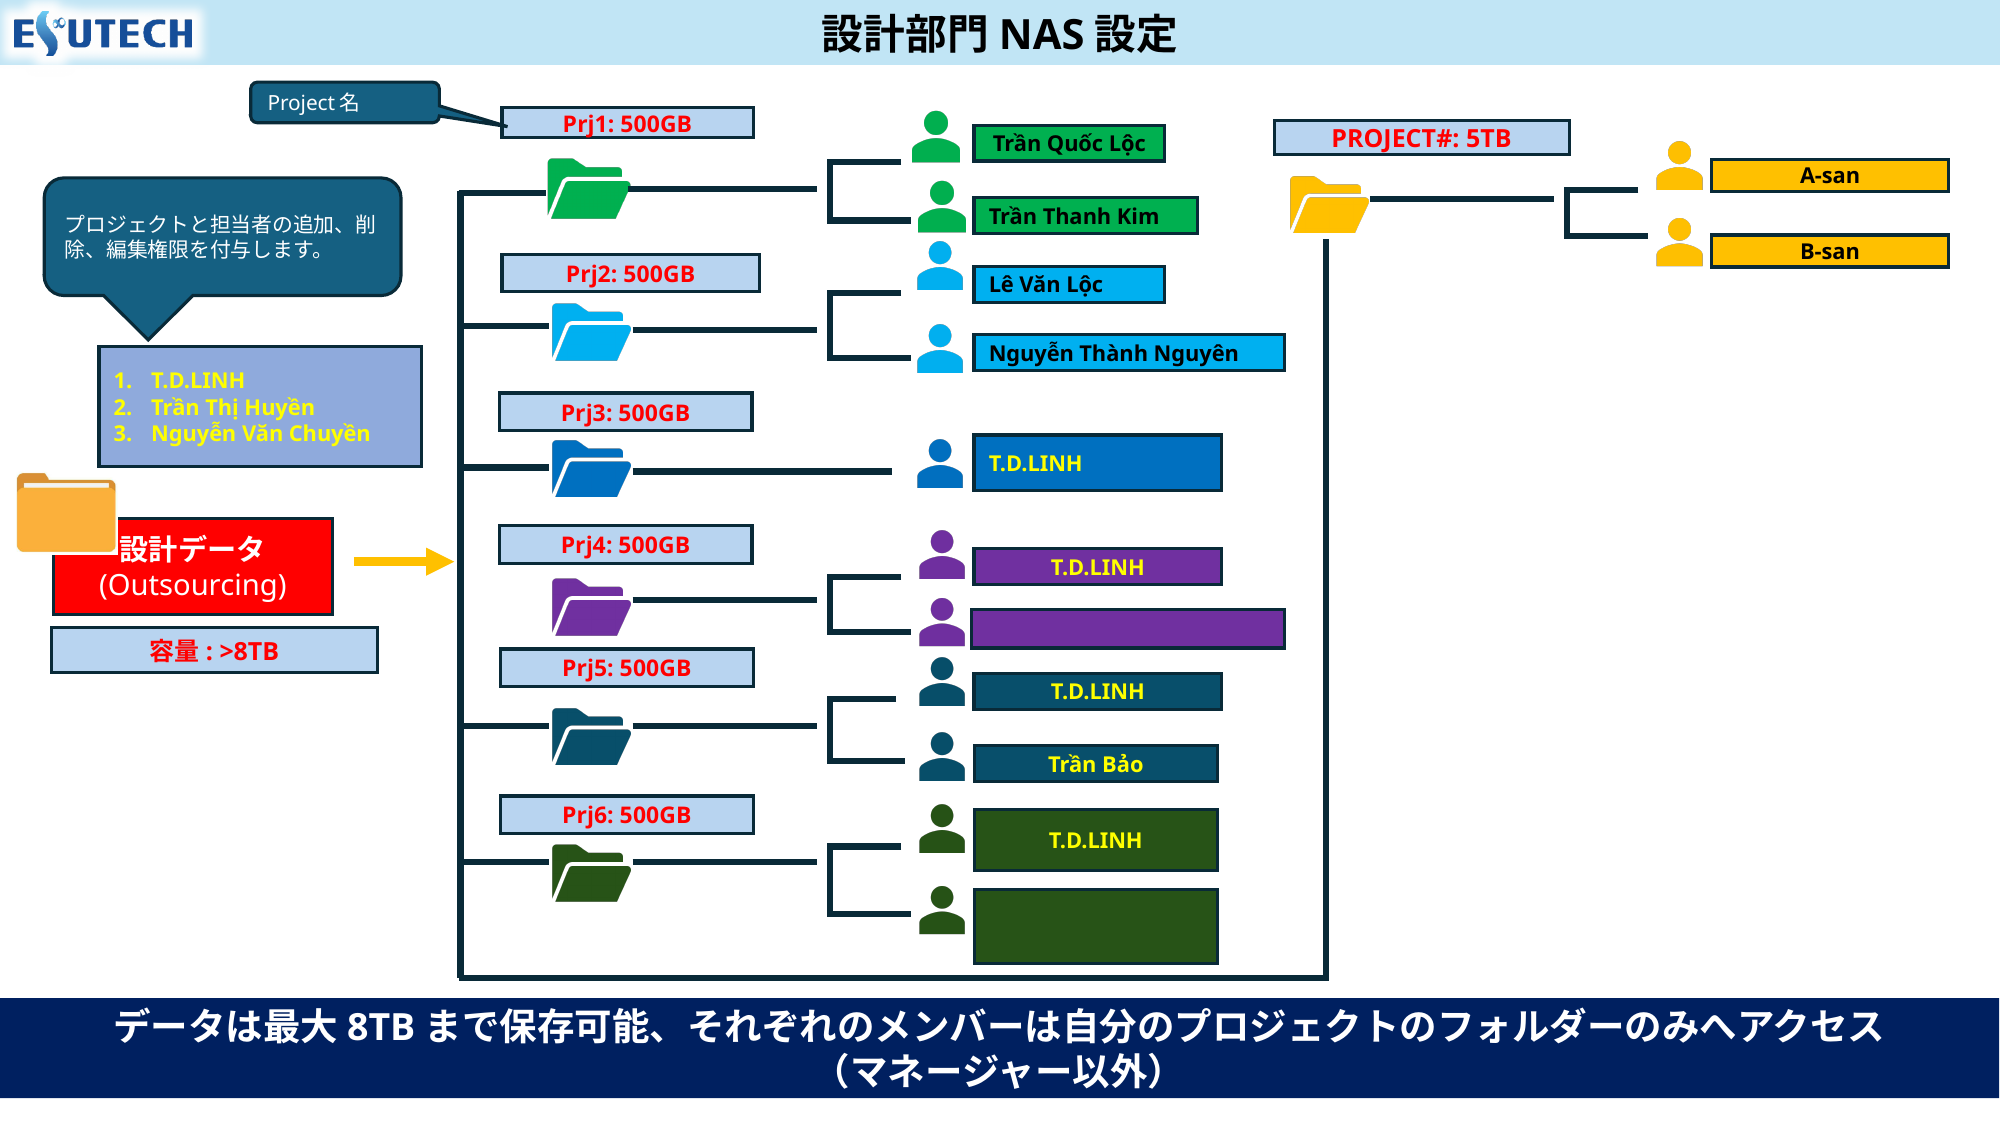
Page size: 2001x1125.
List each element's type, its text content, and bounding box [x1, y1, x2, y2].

text_box A-san [1710, 158, 1950, 193]
text_box Prj5: 500GB [499, 647, 755, 688]
text_box T.D.LINH [972, 433, 1223, 492]
picture [13, 10, 192, 57]
picture [1654, 214, 1705, 269]
text_box Prj2: 500GB [500, 253, 761, 293]
picture [550, 841, 633, 905]
picture [550, 575, 633, 639]
picture [917, 527, 967, 581]
text_box Prj4: 500GB [498, 524, 754, 565]
text_box [828, 160, 911, 222]
text_box 容量: >8TB [50, 626, 379, 674]
picture [546, 155, 633, 222]
text_box [828, 697, 906, 763]
text_box 設計部門NAS設定 [209, 0, 2000, 65]
text_box T.D.LINH [972, 672, 1223, 711]
picture [550, 705, 633, 768]
text_box Prj3: 500GB [498, 391, 754, 432]
text_box [1566, 188, 1648, 238]
text_box [828, 845, 911, 915]
picture [915, 177, 969, 234]
text_box Trần Bảo [973, 744, 1219, 783]
picture [550, 436, 633, 500]
picture [917, 729, 967, 783]
text_box B-san [1710, 233, 1950, 269]
text_box T.D.LINH [973, 808, 1219, 872]
text_box T.D.LINH [972, 547, 1223, 586]
text_box 設計データ (Outsourcing) [52, 517, 334, 616]
text_box T.D.LINH Trần Thị Huyền Nguyễn Văn Chuyền [97, 345, 423, 468]
picture [909, 107, 963, 164]
picture [917, 594, 967, 648]
text_box [828, 575, 911, 634]
text_box PROJECT#: 5TB [1273, 119, 1571, 156]
text_box プロジェクトと担当者の追加、削除、編集権限を付与します。 [42, 176, 403, 343]
picture [13, 468, 118, 556]
picture [917, 654, 967, 708]
text_box Nguyễn Thành Nguyên [972, 333, 1286, 372]
text_box Prj6: 500GB [499, 794, 755, 835]
text_box Project名 [248, 80, 508, 129]
text_box Lê Văn Lộc [972, 265, 1166, 304]
picture [1288, 172, 1371, 236]
picture [917, 801, 967, 855]
picture [917, 882, 967, 936]
picture [550, 300, 633, 364]
text_box データは最大8TBまで保存可能、それぞれのメンバーは自分のプロジェクトのフォルダーのみへアクセス （マネージャー以外） [0, 998, 2000, 1099]
text_box Trần Quốc Lộc [972, 124, 1166, 163]
text_box [828, 291, 911, 360]
picture [914, 436, 965, 490]
text_box Prj1: 500GB [500, 106, 755, 139]
text_box [973, 888, 1219, 965]
picture [914, 321, 965, 375]
text_box [970, 608, 1286, 650]
picture [1654, 138, 1705, 192]
picture [914, 238, 965, 292]
text_box Trần Thanh Kim [972, 196, 1199, 235]
